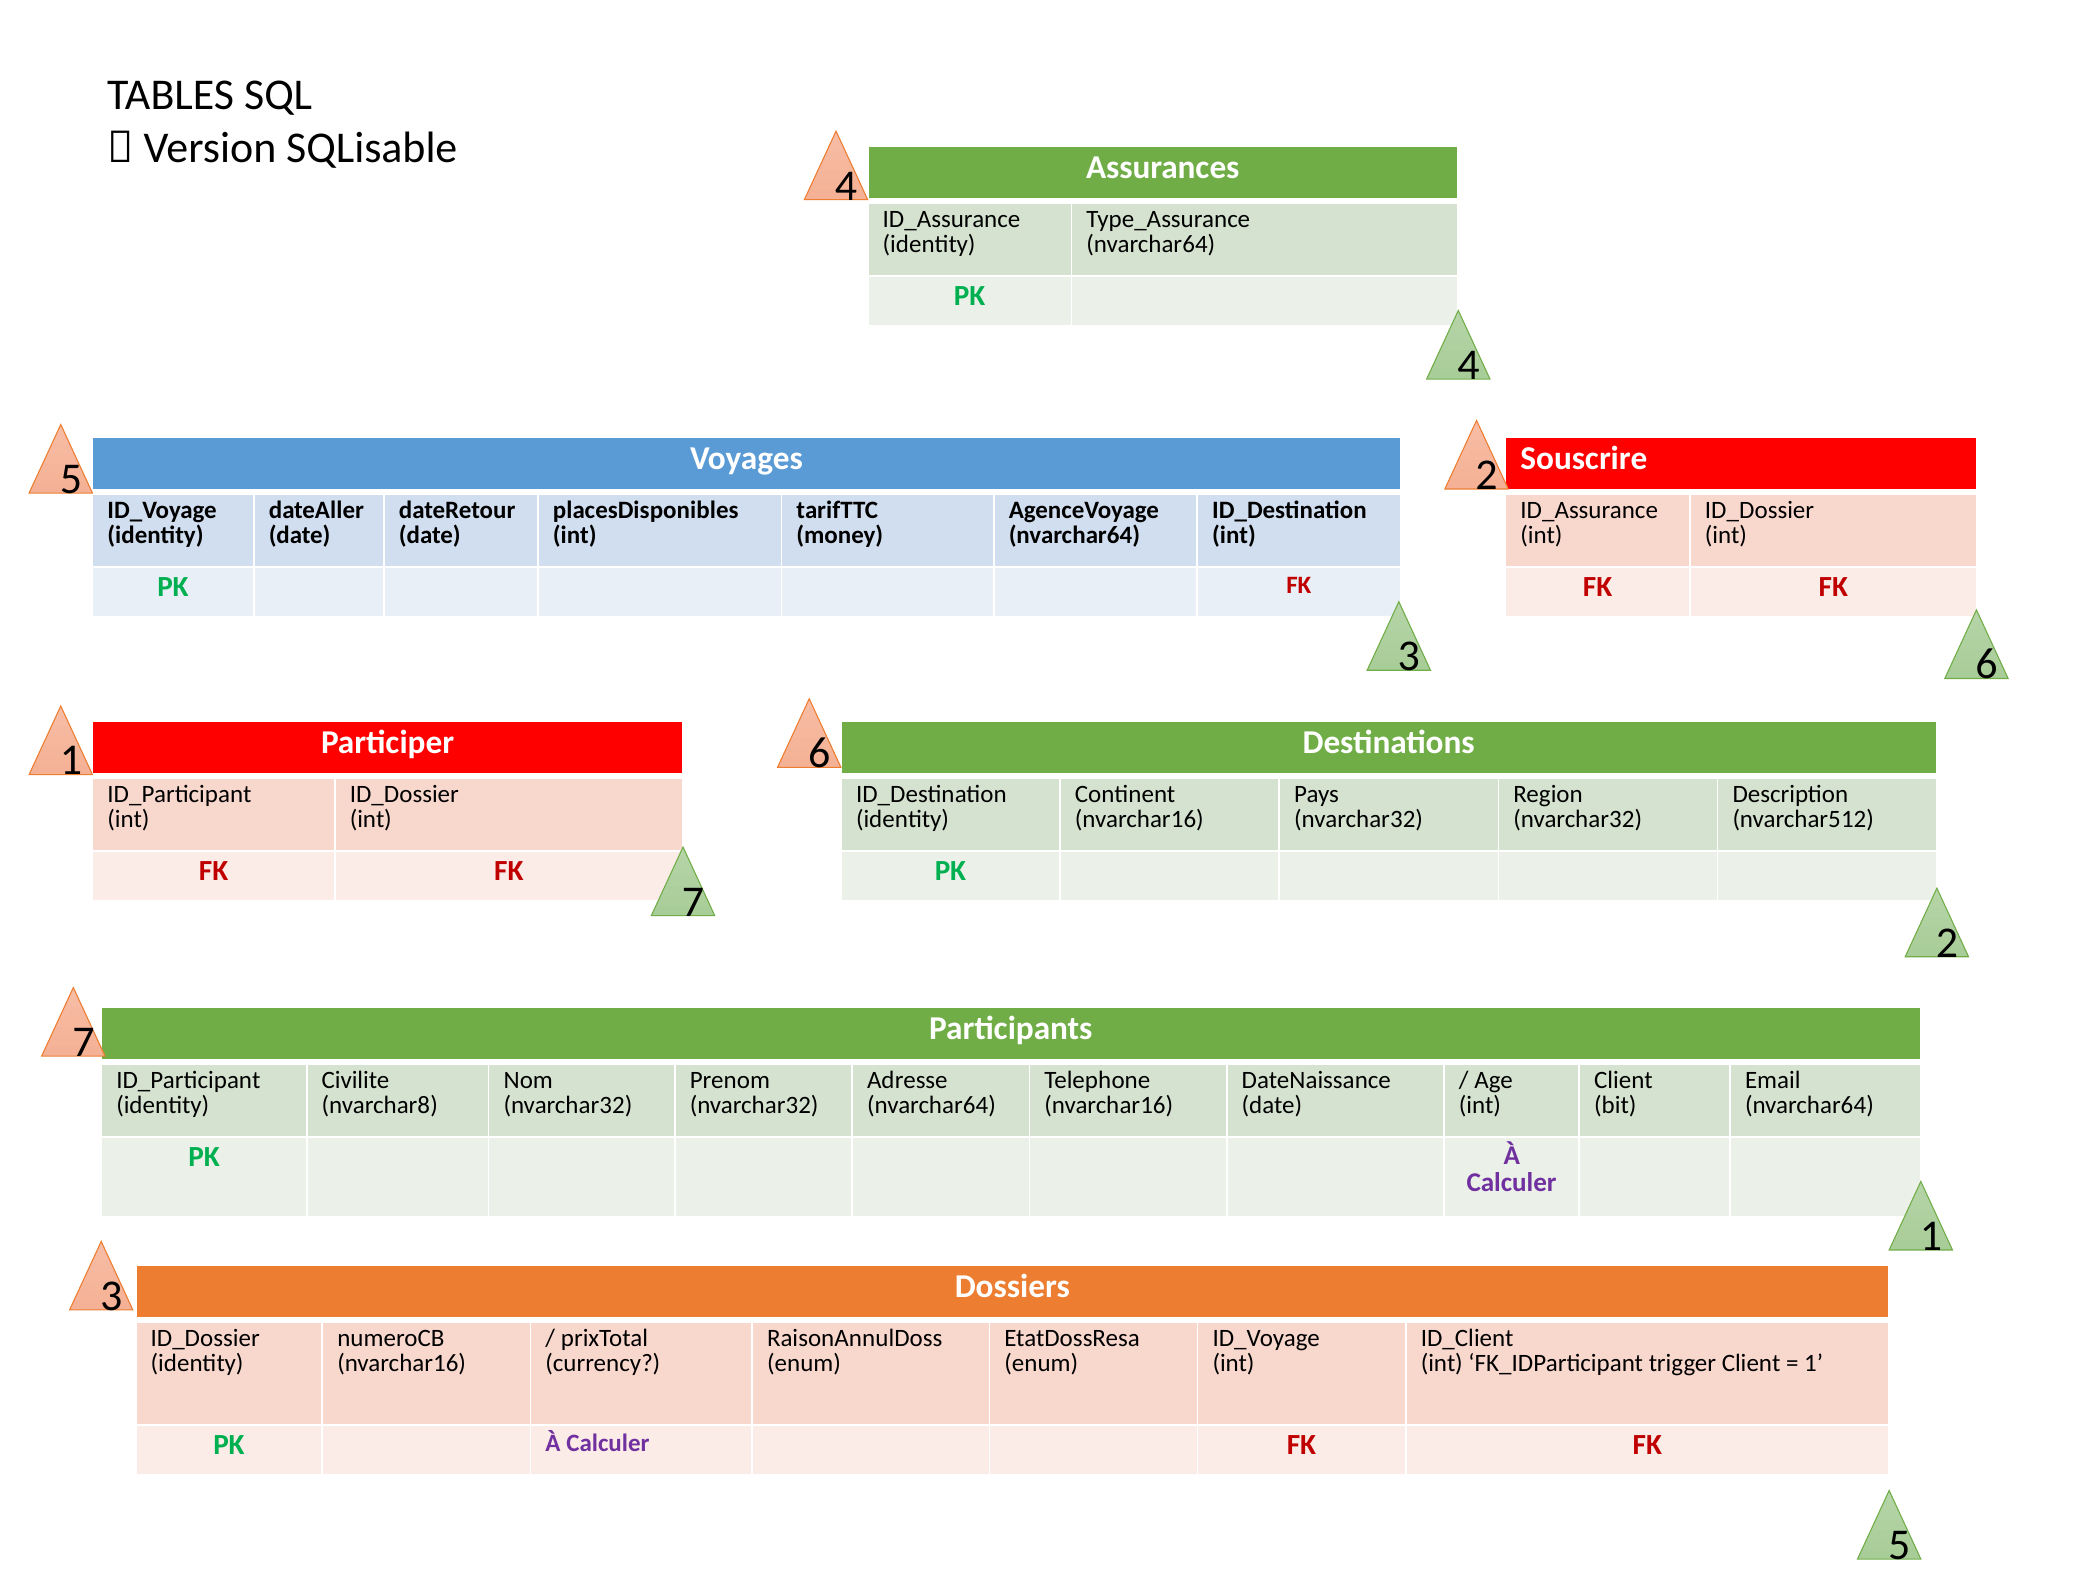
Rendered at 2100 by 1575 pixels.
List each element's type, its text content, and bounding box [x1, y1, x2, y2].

table_cell ID_Assurance (identity) [869, 204, 1071, 275]
table_header Participer [93, 722, 682, 773]
table_cell Telephone (nvarchar16) [1030, 1065, 1226, 1136]
table_cell ID_Destination (int) [1198, 495, 1400, 566]
table_cell Nom (nvarchar32) [489, 1065, 674, 1136]
table_cell Adresse (nvarchar64) [853, 1065, 1029, 1136]
table_cell [1072, 277, 1457, 325]
table_cell dateRetour (date) [385, 495, 537, 566]
text_box 2 [1444, 419, 1510, 490]
table_cell ID_Participant (identity) [102, 1065, 306, 1136]
text_box 1 [1888, 1180, 1954, 1251]
table_cell ID_Voyage (int) [1198, 1323, 1405, 1424]
table_cell [1718, 852, 1936, 900]
table_header Voyages [93, 438, 1400, 489]
table_header Participants [102, 1008, 1920, 1059]
table_cell AgenceVoyage (nvarchar64) [995, 495, 1196, 566]
text_box TABLES SQL  Version SQLisable [92, 58, 502, 179]
table_cell FK [93, 852, 334, 900]
text_box 7 [40, 986, 106, 1057]
table_cell [308, 1138, 488, 1216]
text_box 2 [1904, 886, 1970, 958]
table_header Dossiers [137, 1266, 1888, 1317]
table_cell ID_Voyage (identity) [93, 495, 253, 566]
table_header Destinations [842, 722, 1936, 773]
table_cell [323, 1426, 530, 1474]
table_cell [853, 1138, 1029, 1216]
text_box 3 [68, 1240, 134, 1311]
table_cell placesDisponibles (int) [539, 495, 781, 566]
table_cell ID_Dossier (int) [1691, 495, 1976, 566]
table_cell À Calculer [1445, 1138, 1578, 1216]
table_cell [1580, 1138, 1729, 1216]
table_cell RaisonAnnulDoss (enum) [753, 1323, 989, 1424]
table_cell Civilite (nvarchar8) [308, 1065, 488, 1136]
text_box 3 [1366, 600, 1432, 671]
table_cell À Calculer [531, 1426, 751, 1474]
table_cell [782, 568, 993, 616]
table_cell ID_Dossier (identity) [137, 1323, 321, 1424]
table_cell Description (nvarchar512) [1718, 779, 1936, 850]
table_cell [995, 568, 1196, 616]
table_header Assurances [869, 147, 1457, 198]
text_box 4 [803, 129, 869, 201]
table_cell Region (nvarchar32) [1499, 779, 1717, 850]
table_cell Prenom (nvarchar32) [676, 1065, 851, 1136]
table_cell PK [102, 1138, 306, 1216]
table_cell PK [869, 277, 1071, 325]
table_cell [1030, 1138, 1226, 1216]
table_cell FK [1407, 1426, 1888, 1474]
table_cell FK [1506, 568, 1689, 616]
table_cell / Age (int) [1445, 1065, 1578, 1136]
text_box 6 [1943, 608, 2009, 680]
table_cell Client (bit) [1580, 1065, 1729, 1136]
table_cell Pays (nvarchar32) [1280, 779, 1498, 850]
table_cell [1731, 1138, 1920, 1216]
table_cell [1228, 1138, 1443, 1216]
table_cell FK [1198, 1426, 1405, 1474]
table_header Souscrire [1506, 438, 1976, 489]
table_cell Type_Assurance (nvarchar64) [1072, 204, 1457, 275]
table_cell [255, 568, 383, 616]
table_cell PK [93, 568, 253, 616]
table_cell [1280, 852, 1498, 900]
table_cell [1499, 852, 1717, 900]
table_cell [753, 1426, 989, 1474]
table_cell Continent (nvarchar16) [1061, 779, 1278, 850]
text_box 5 [28, 423, 94, 494]
table_cell PK [137, 1426, 321, 1474]
table_cell [489, 1138, 674, 1216]
table_cell [990, 1426, 1197, 1474]
table_cell ID_Assurance (int) [1506, 495, 1689, 566]
table_cell / prixTotal (currency?) [531, 1323, 751, 1424]
text_box 1 [28, 704, 94, 776]
table_cell numeroCB (nvarchar16) [323, 1323, 530, 1424]
table_cell ID_Dossier (int) [336, 779, 682, 850]
table_cell FK [336, 852, 679, 900]
table_cell ID_Client (int) ‘FK_IDParticipant trigger Client = 1’ [1407, 1323, 1888, 1424]
table_cell ID_Destination (identity) [842, 779, 1059, 850]
table_cell [539, 568, 781, 616]
table_cell ID_Participant (int) [93, 779, 334, 850]
table_cell FK [1198, 568, 1400, 616]
table_cell tarifTTC (money) [782, 495, 993, 566]
table_cell Email (nvarchar64) [1731, 1065, 1920, 1136]
table_cell DateNaissance (date) [1228, 1065, 1443, 1136]
table_cell PK [842, 852, 1059, 900]
table_cell [1061, 852, 1278, 900]
text_box 4 [1425, 309, 1491, 380]
text_box 6 [776, 697, 842, 768]
table_cell [676, 1138, 851, 1216]
table_cell FK [1691, 568, 1976, 616]
table_cell dateAller (date) [255, 495, 383, 566]
text_box 7 [650, 845, 716, 917]
table_cell EtatDossResa (enum) [990, 1323, 1197, 1424]
table_cell [385, 568, 537, 616]
text_box 5 [1856, 1489, 1922, 1560]
